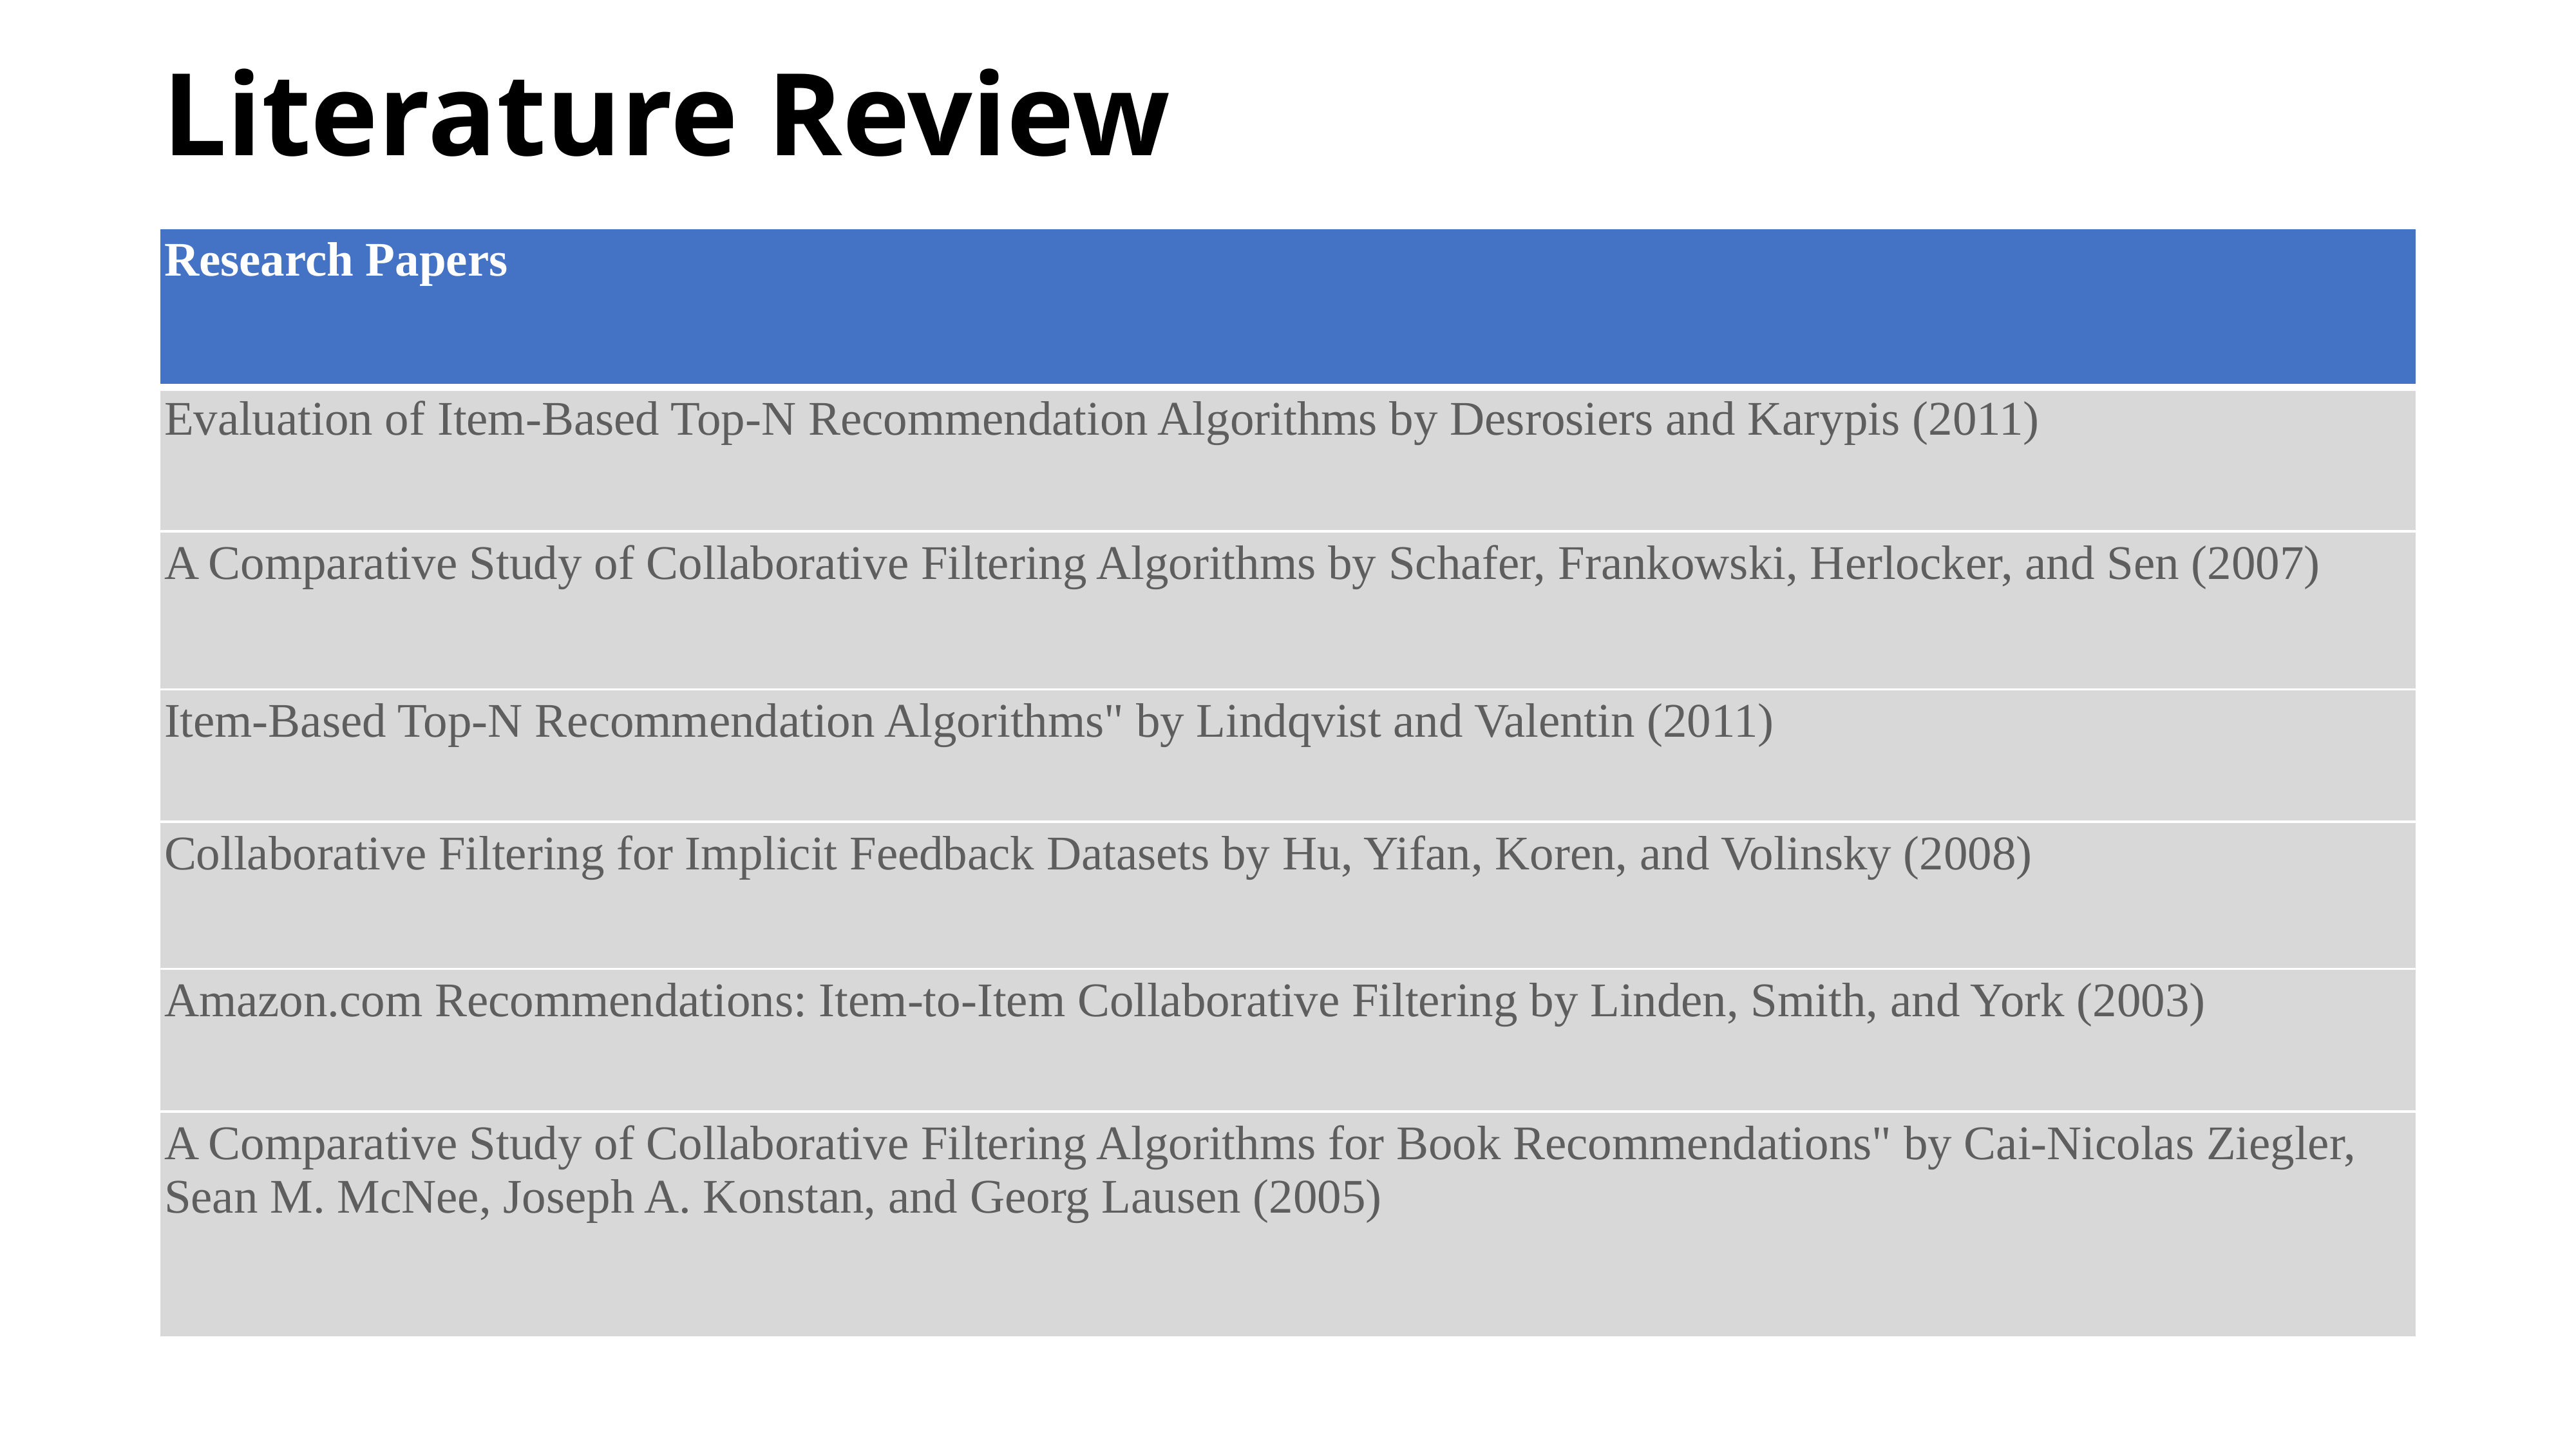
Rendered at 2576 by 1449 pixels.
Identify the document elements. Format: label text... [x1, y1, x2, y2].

table_cell Item-Based Top-N Recommendation Algorithms" by Lindqvist and Valentin (2011) [160, 690, 2416, 820]
table_cell Amazon.com Recommendations: Item-to-Item Collaborative Filtering by Linden, Smith, and York (2003) [160, 970, 2416, 1110]
table_cell Evaluation of Item-Based Top-N Recommendation Algorithms by Desrosiers and Karypis (2011) [160, 391, 2416, 530]
table_cell A Comparative Study of Collaborative Filtering Algorithms for Book Recommendations" by Cai-Nicolas Ziegler, Sean M. McNee, Joseph A. Konstan, and Georg Lausen (2005) [160, 1113, 2416, 1336]
table_header Research Papers [160, 229, 2416, 384]
table_cell A Comparative Study of Collaborative Filtering Algorithms by Schafer, Frankowski, Herlocker, and Sen (2007) [160, 533, 2416, 688]
table_cell Collaborative Filtering for Implicit Feedback Datasets by Hu, Yifan, Koren, and Volinsky (2008) [160, 823, 2416, 968]
text_box Literature Review [156, 51, 2478, 203]
